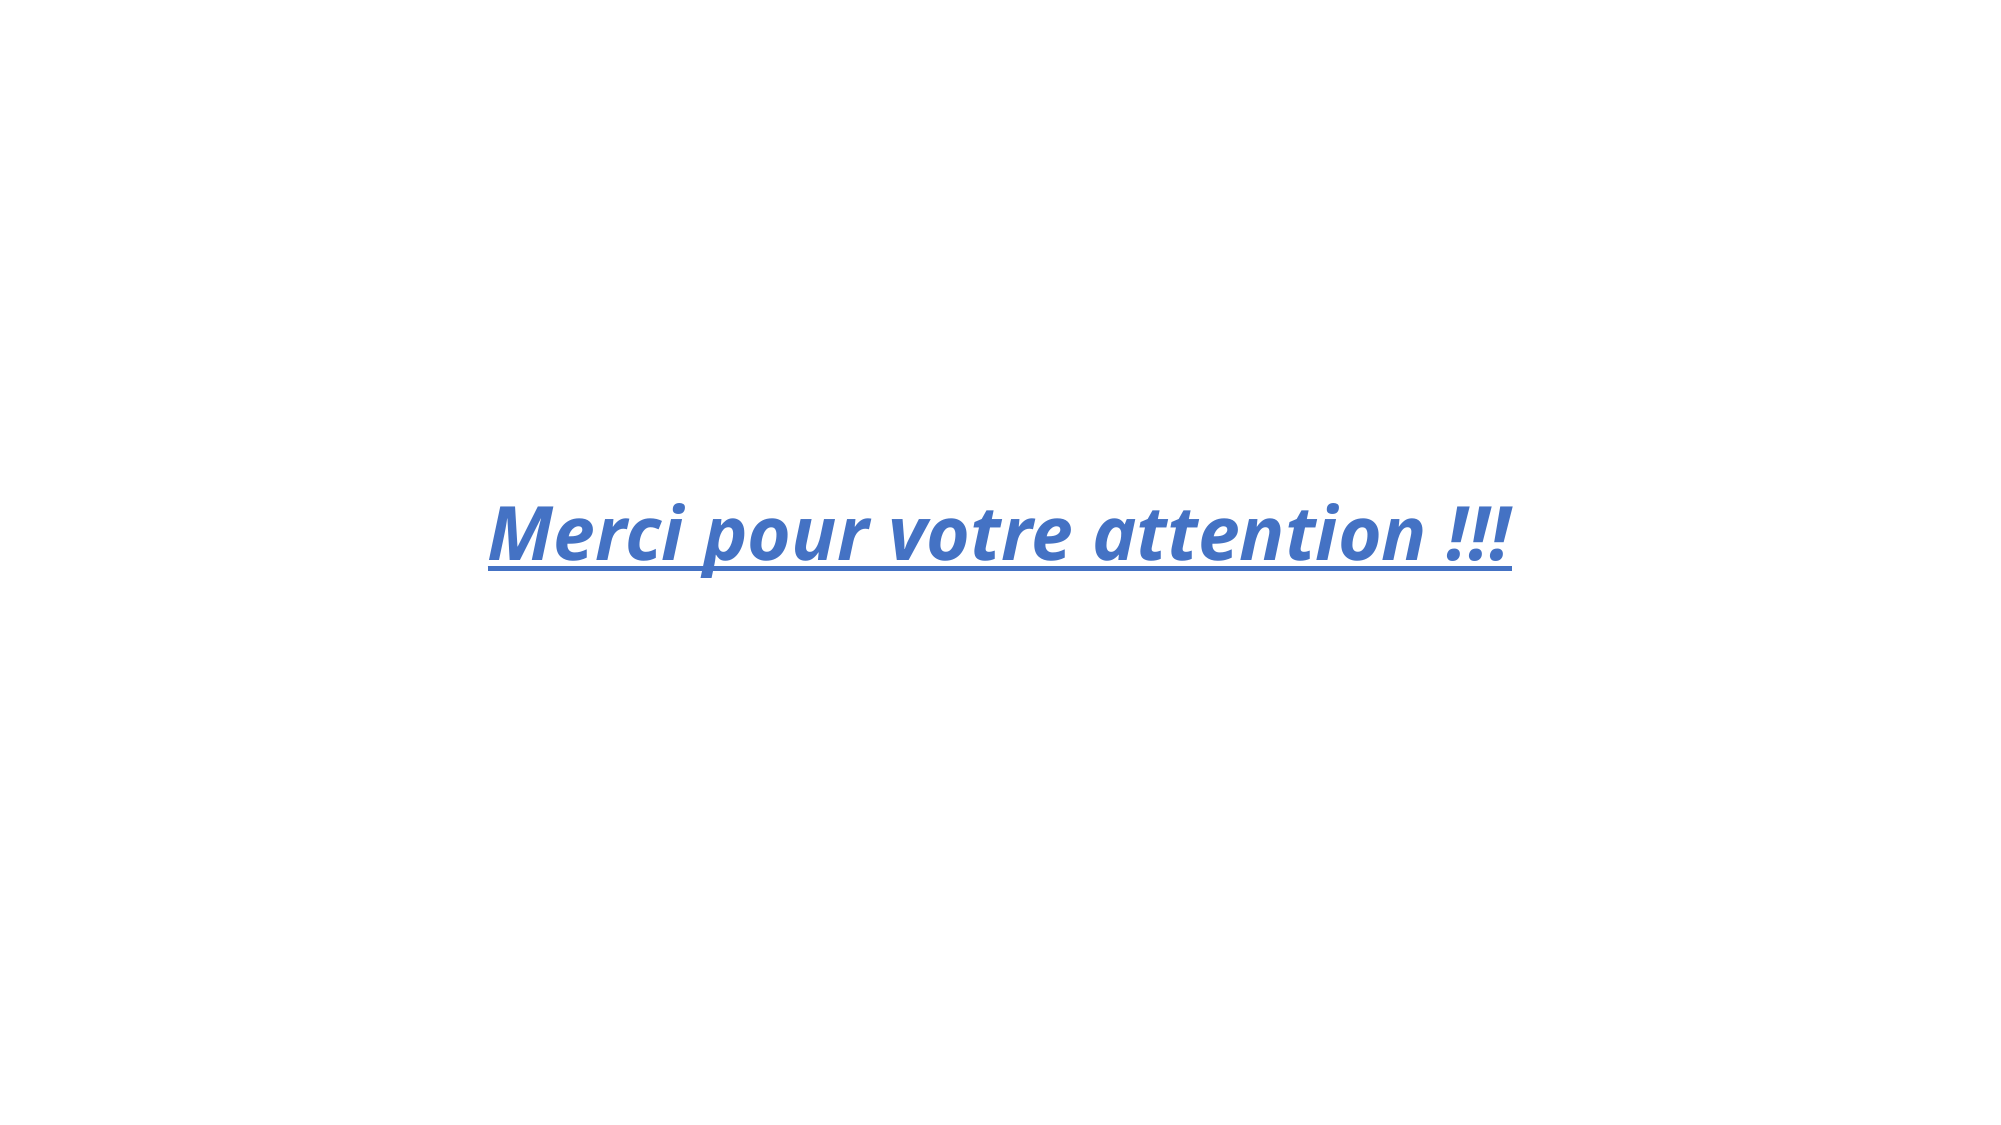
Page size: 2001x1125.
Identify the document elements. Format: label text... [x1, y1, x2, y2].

title Merci pour votre attention !!! [249, 184, 1750, 888]
